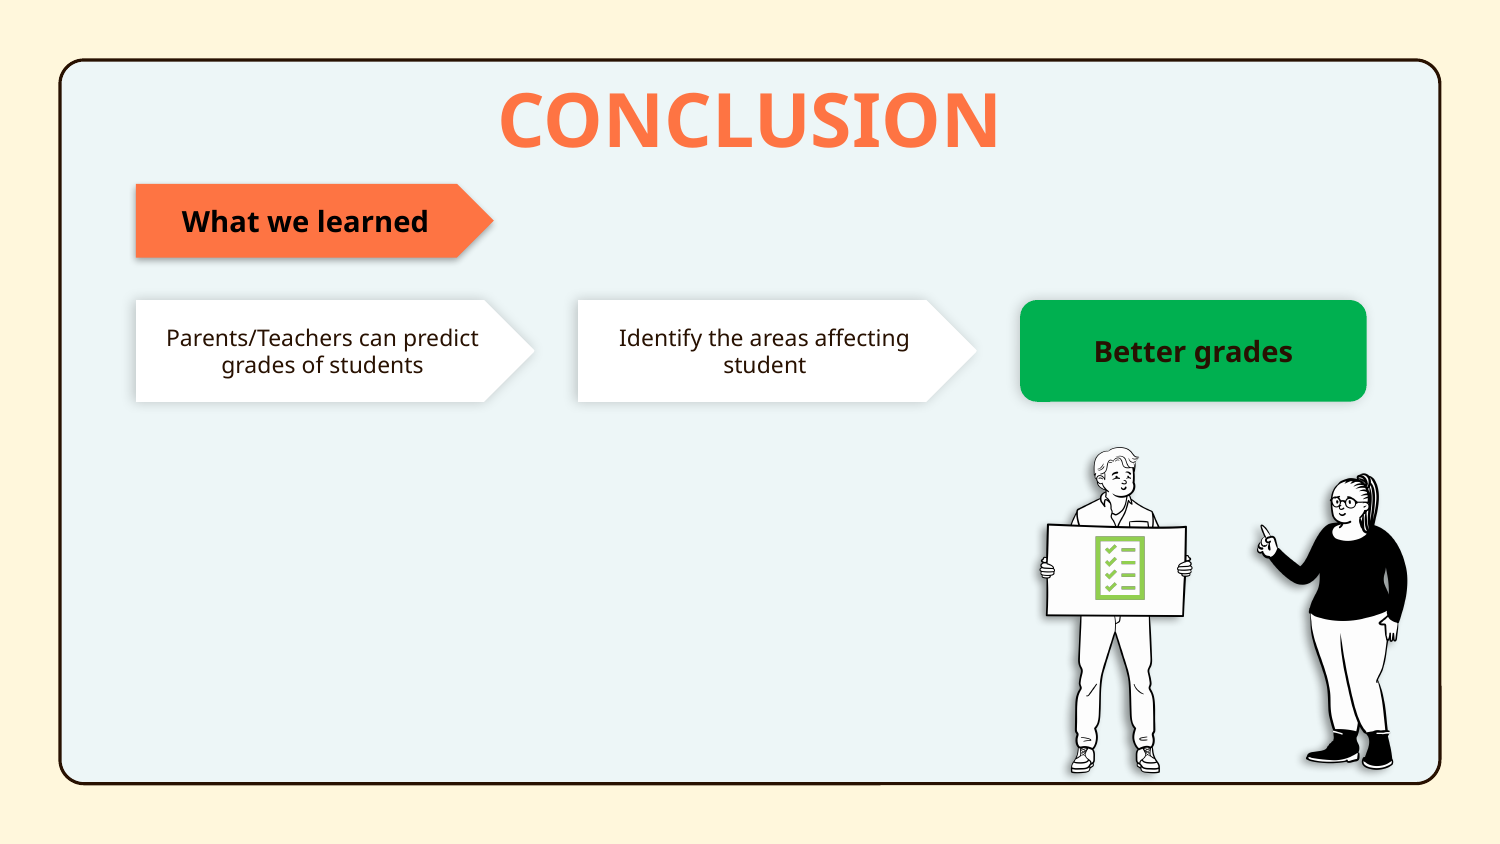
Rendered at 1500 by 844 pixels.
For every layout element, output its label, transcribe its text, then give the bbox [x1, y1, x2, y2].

picture [1036, 443, 1196, 776]
text_box Identify the areas affecting student [577, 300, 978, 402]
picture [1254, 469, 1411, 773]
text_box Parents/Teachers can predict grades of students [135, 300, 535, 402]
text_box What we learned [135, 183, 494, 258]
text_box Better grades [1020, 300, 1367, 402]
text_box CONCLUSION [99, 45, 1401, 190]
